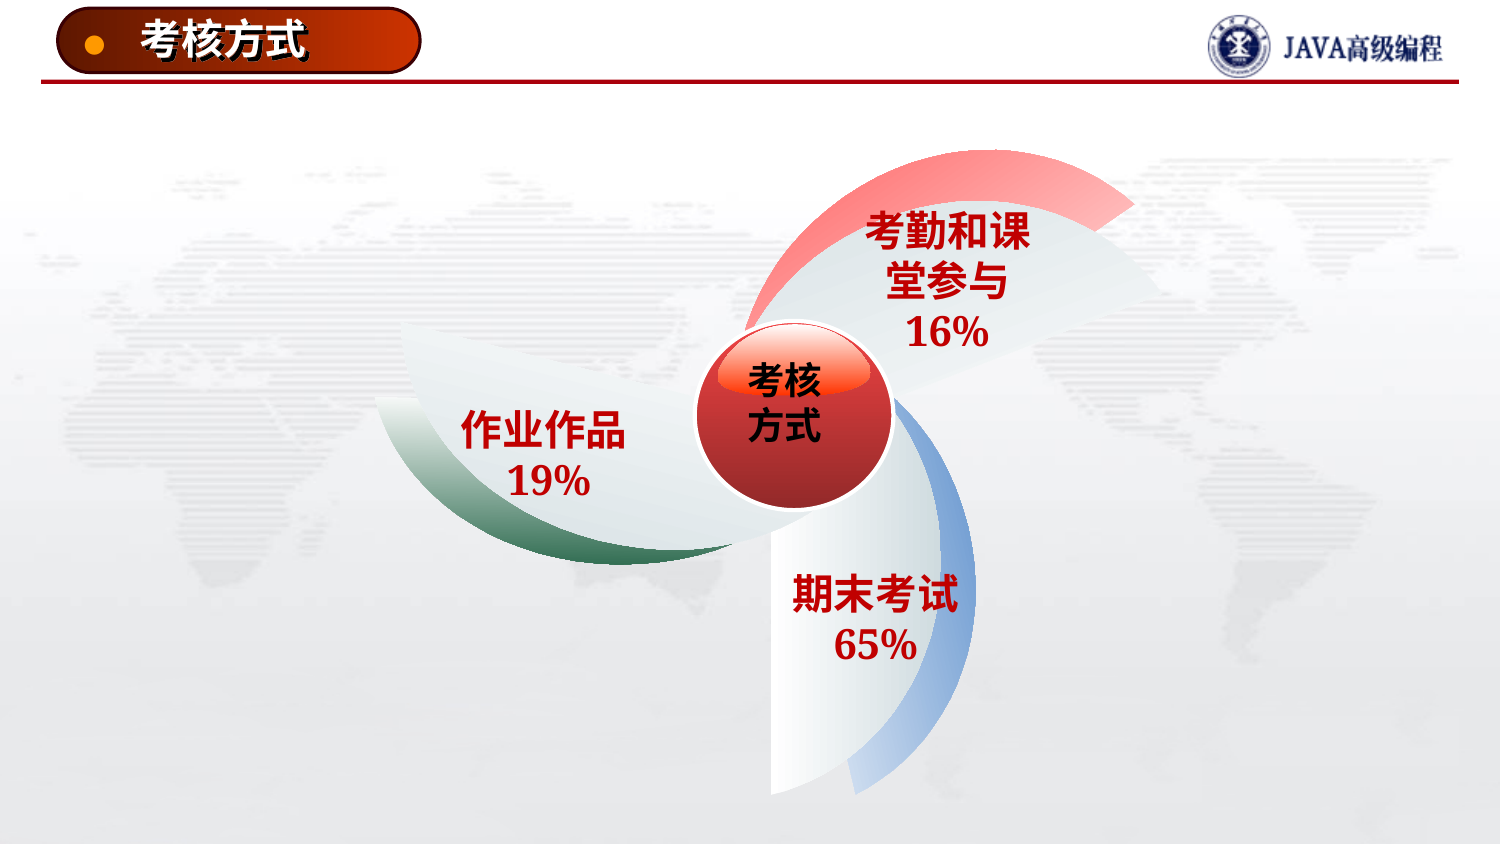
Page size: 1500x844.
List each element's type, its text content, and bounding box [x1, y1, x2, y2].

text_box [373, 185, 1159, 796]
text_box 考核方式 [124, 5, 374, 70]
text_box ● [57, 8, 128, 73]
picture [0, 0, 1500, 844]
text_box ● [374, 8, 421, 73]
